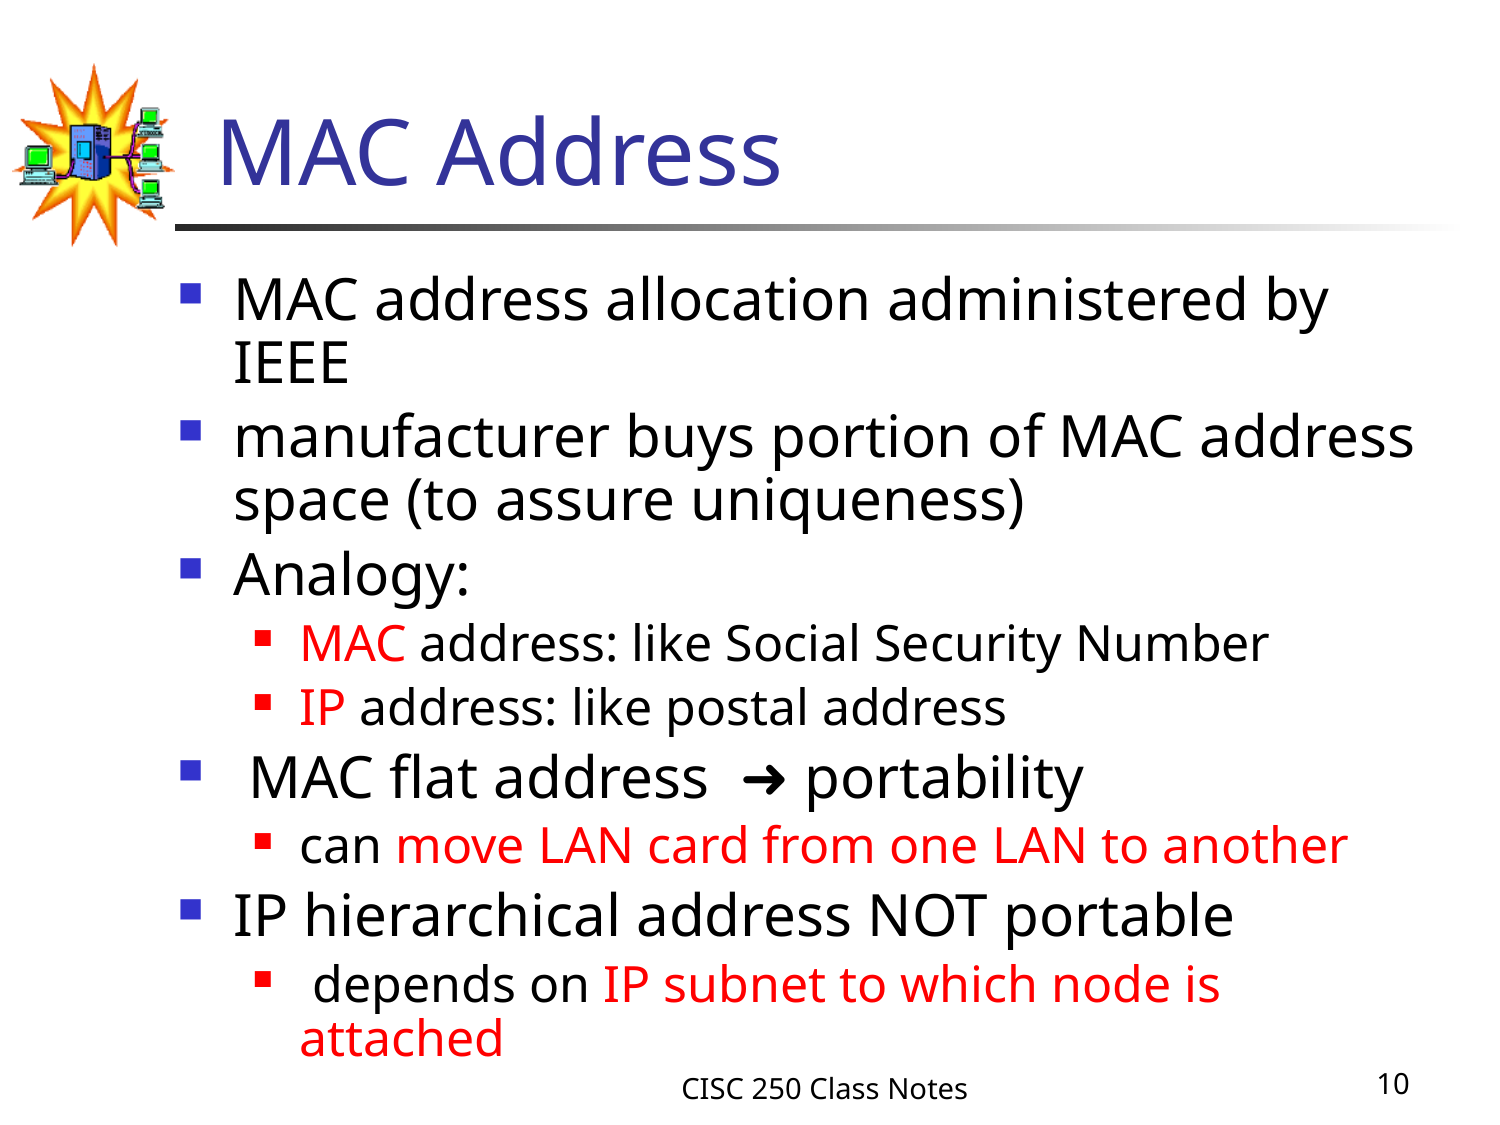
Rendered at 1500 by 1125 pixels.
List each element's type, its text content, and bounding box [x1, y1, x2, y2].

slide_number 10 [1287, 1037, 1426, 1113]
title MAC Address [200, 37, 1443, 212]
footer CISC 250 Class Notes [512, 1037, 1138, 1113]
picture [12, 62, 175, 250]
list MAC address allocation administered by IEEE manufacturer buys portion of MAC address space (to assure uniqueness) Analogy: MAC address: like Social Security Number IP address: like postal address MAC flat address ➜ portability can move LAN card from one LAN to another IP hierarchical address NOT portable depends on IP subnet to which node is attached [162, 262, 1450, 1000]
slide_number [149, 1037, 463, 1113]
